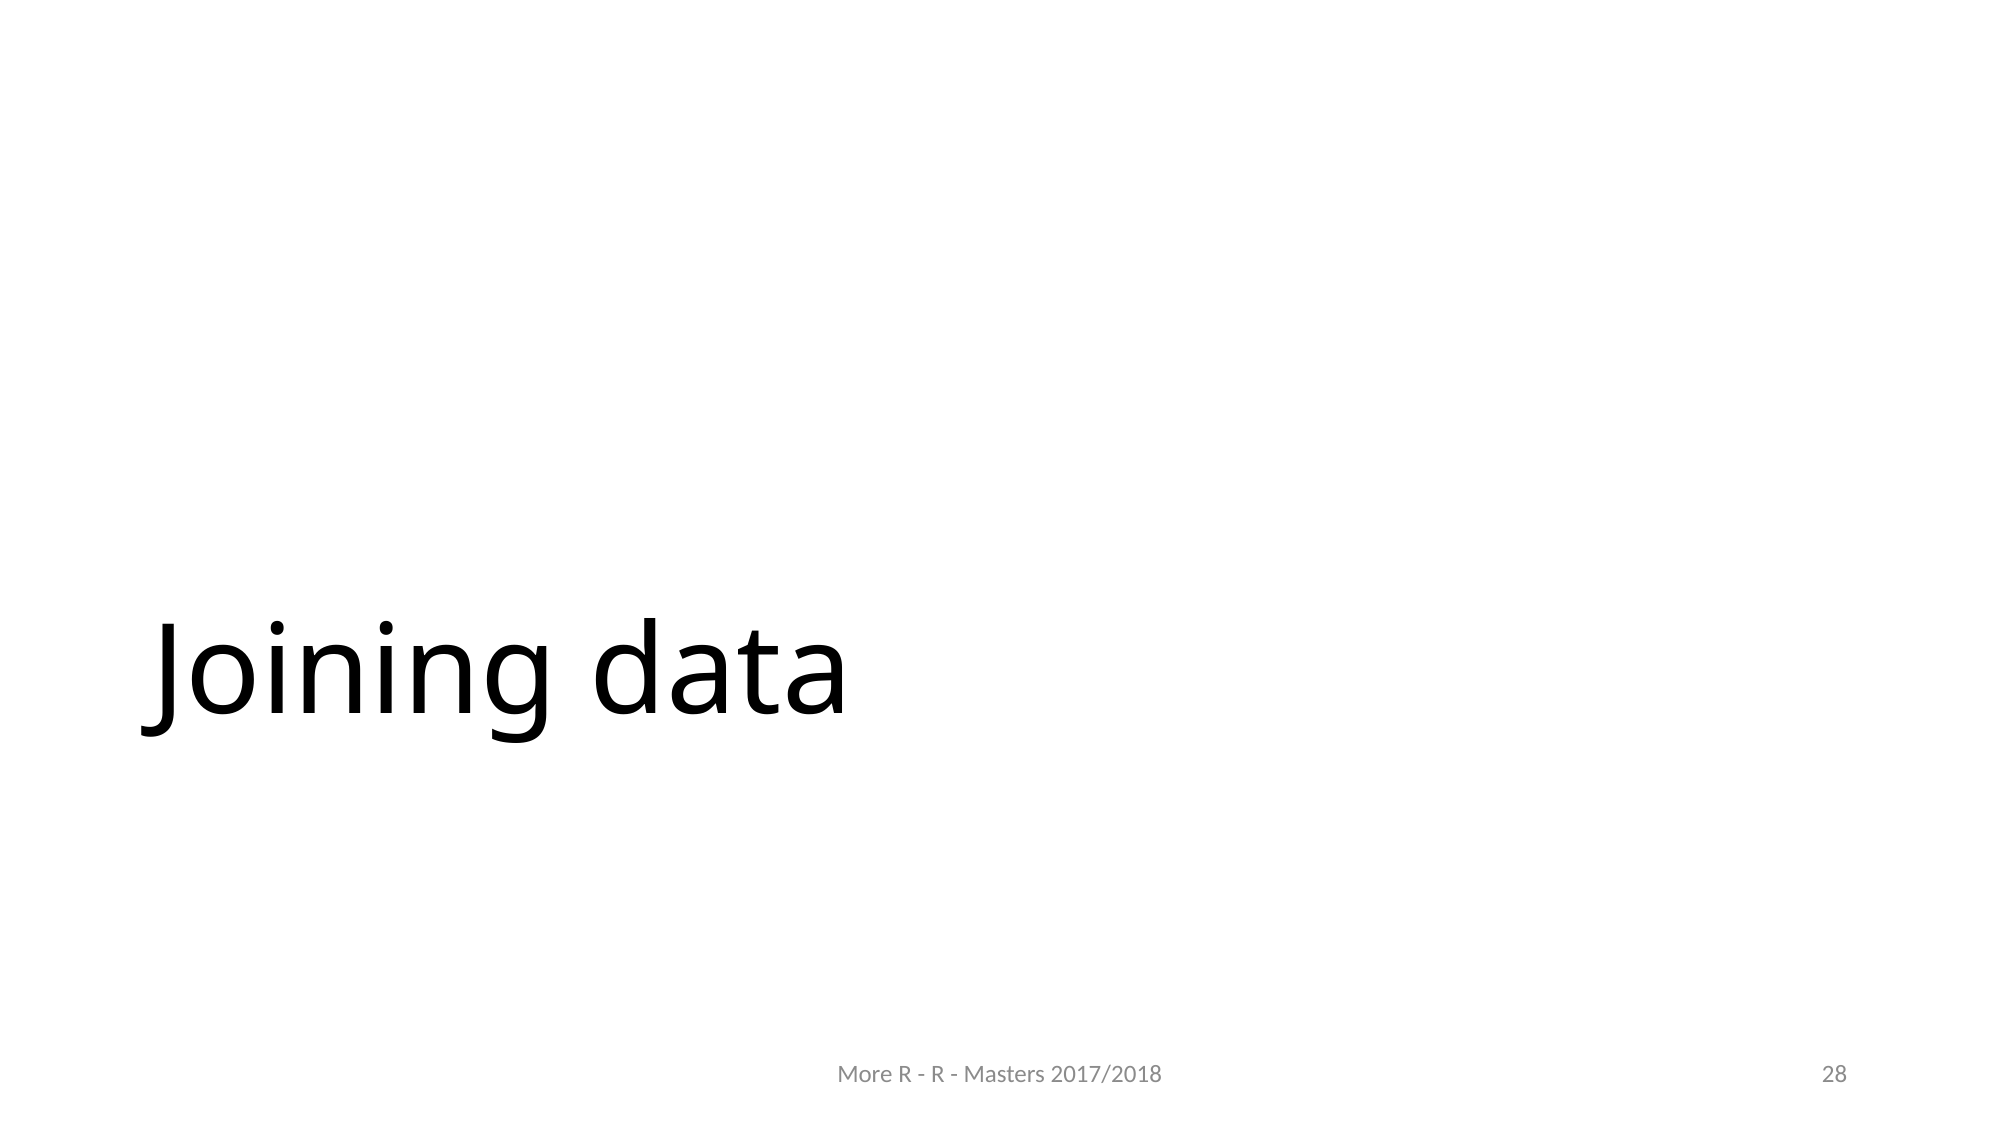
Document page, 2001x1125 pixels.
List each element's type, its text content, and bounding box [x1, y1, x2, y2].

slide_number 28 [1412, 1042, 1863, 1103]
title Joining data [136, 280, 1862, 749]
footer More R - R - Masters 2017/2018 [662, 1042, 1338, 1103]
